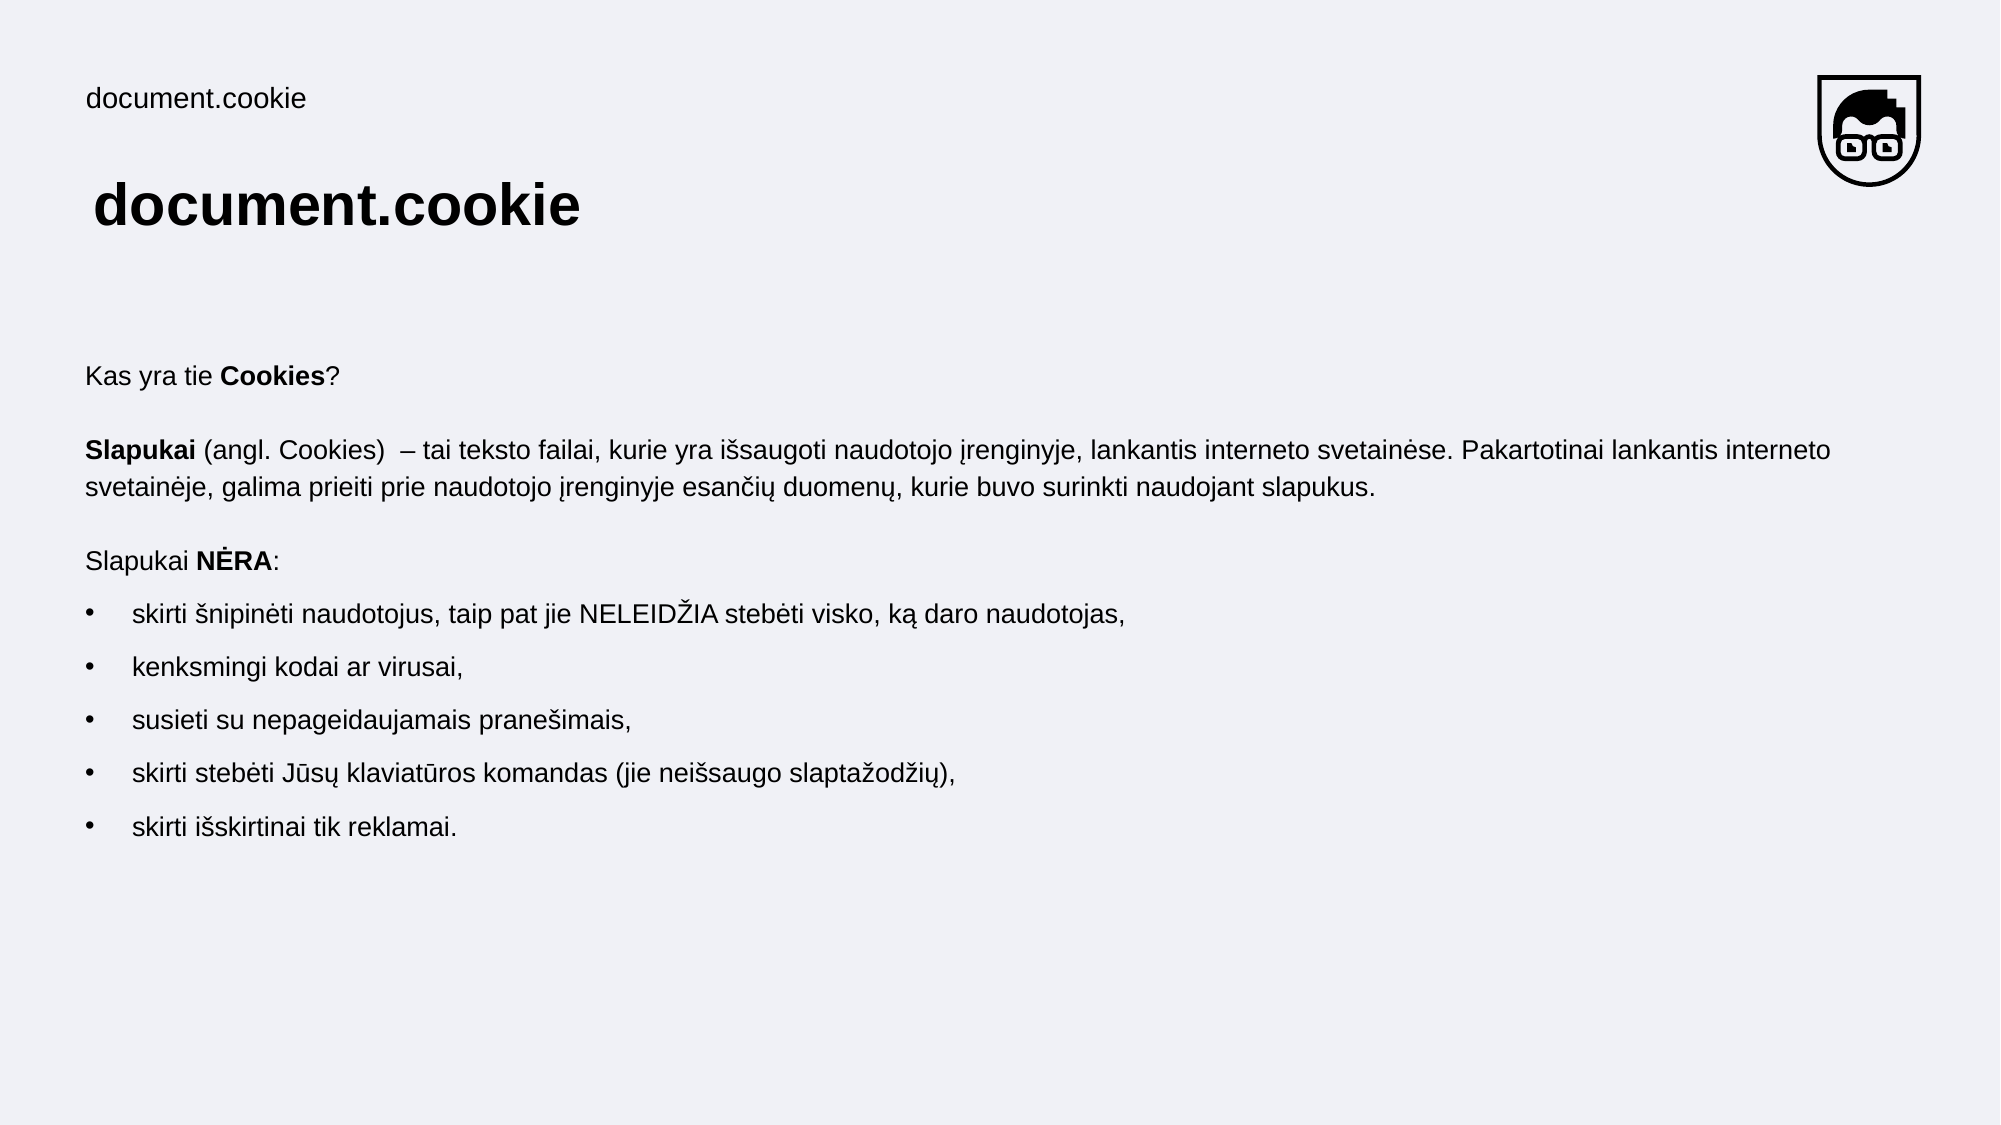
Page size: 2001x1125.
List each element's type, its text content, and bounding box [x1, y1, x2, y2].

title document.cookie [78, 158, 1854, 307]
list Kas yra tie Cookies? Slapukai (angl. Cookies) – tai teksto failai, kurie yra išsaugoti naudotojo įrenginyje, lankantis interneto svetainėse. Pakartotinai lankantis interneto svetainėje, galima prieiti prie naudotojo įrenginyje esančių duomenų, kurie buvo surinkti naudojant slapukus. Slapukai NĖRA: skirti šnipinėti naudotojus, taip pat jie NELEIDŽIA stebėti visko, ką daro naudotojas, kenksmingi kodai ar virusai, susieti su nepageidaujamais pranešimais, skirti stebėti Jūsų klaviatūros komandas (jie neišsaugo slaptažodžių), skirti išskirtinai tik reklamai. [69, 346, 1852, 1102]
list document.cookie [70, 75, 1095, 151]
